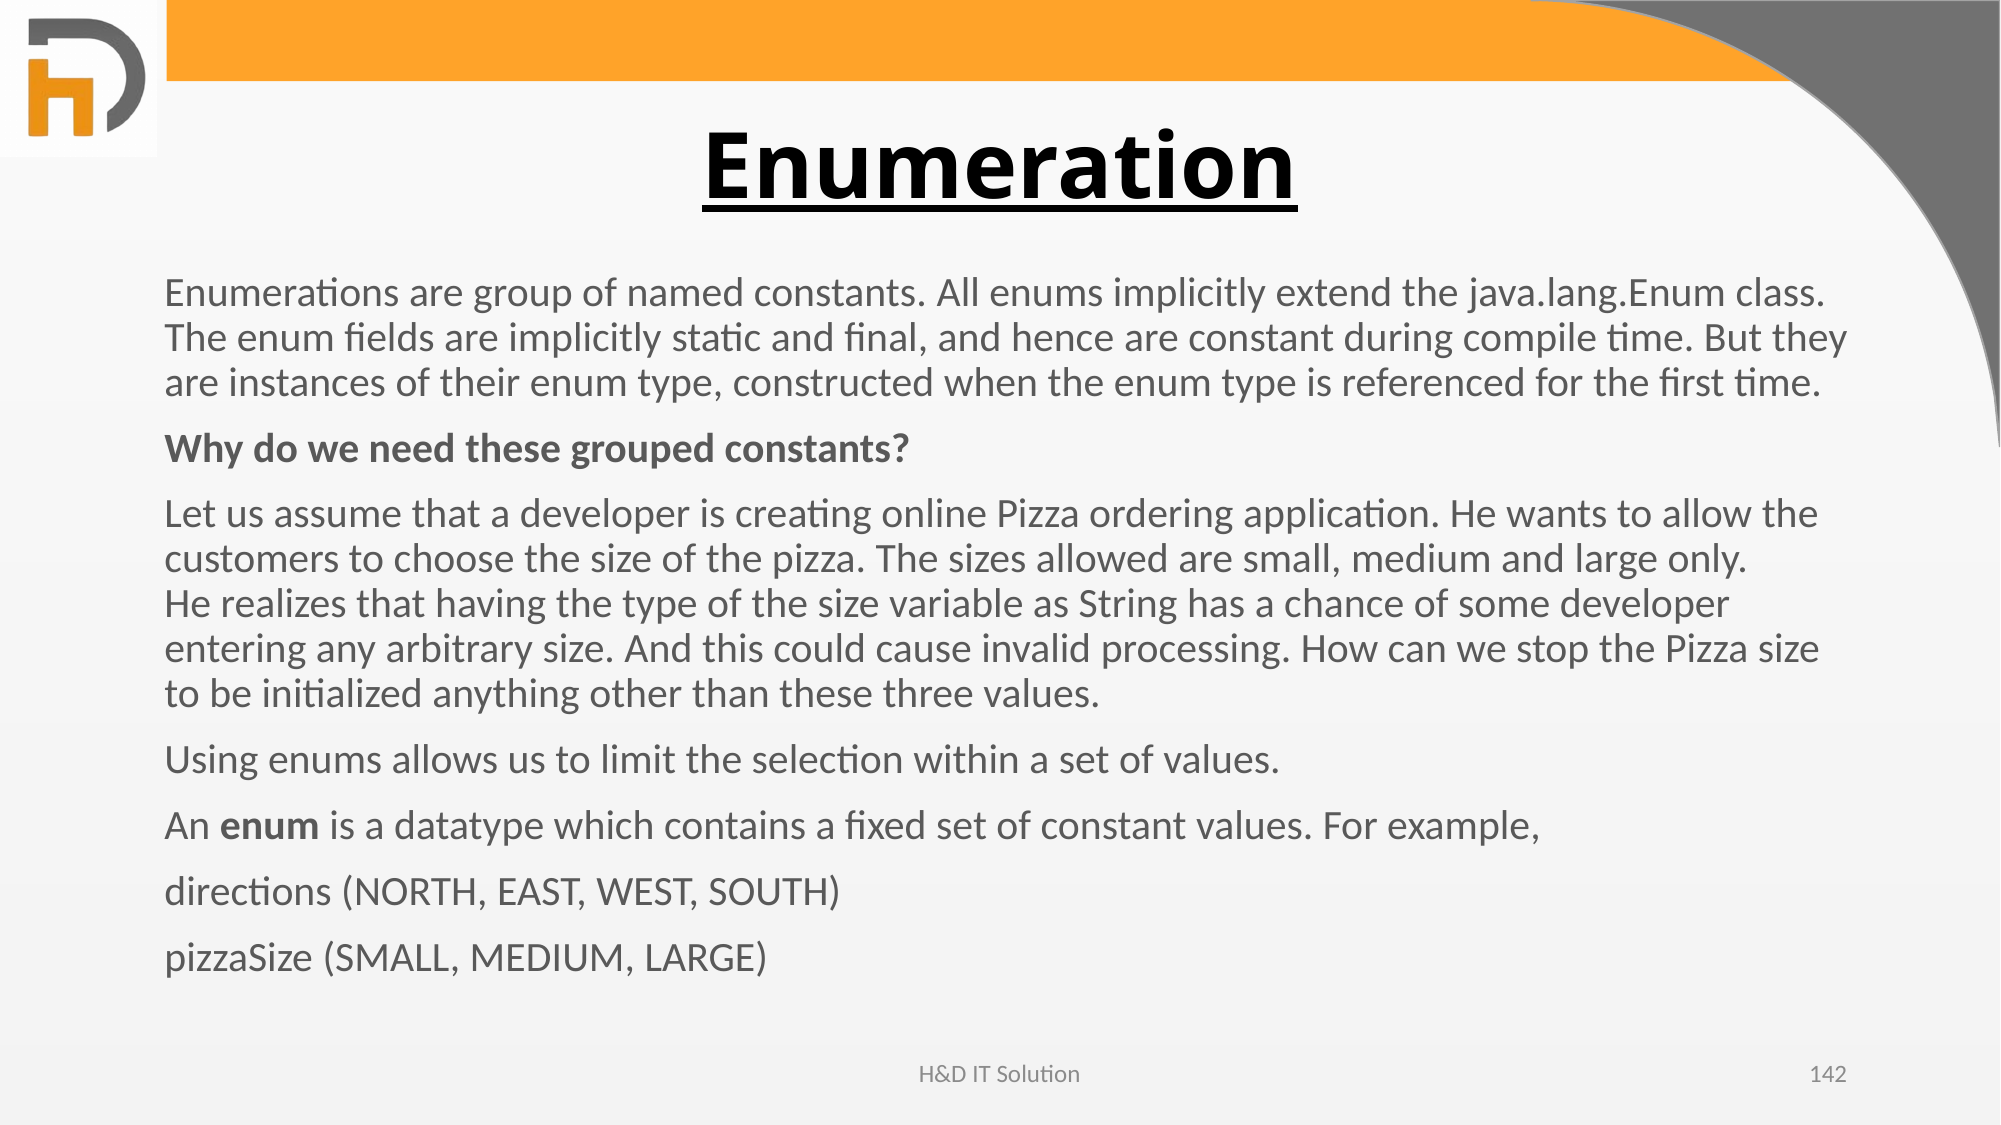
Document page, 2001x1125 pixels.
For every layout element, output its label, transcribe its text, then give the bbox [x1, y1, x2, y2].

picture [0, 0, 157, 157]
slide_number 142 [1412, 1042, 1863, 1103]
footer H&D IT Solution [662, 1042, 1338, 1103]
title Enumeration [137, 59, 1863, 278]
list Enumerations are group of named constants. All enums implicitly extend the java.lang.Enum class. The enum fields are implicitly static and final, and hence are constant during compile time. But they are instances of their enum type, constructed when the enum type is referenced for the first time. Why do we need these grouped constants? Let us assume that a developer is creating online Pizza ordering application. He wants to allow the customers to choose the size of the pizza. The sizes allowed are small, medium and large only. He realizes that having the type of the size variable as String has a chance of some developer entering any arbitrary size. And this could cause invalid processing. How can we stop the Pizza size to be initialized anything other than these three values. Using enums allows us to limit the selection within a set of values. An enum is a datatype which contains a fixed set of constant values. For example, directions (NORTH, EAST, WEST, SOUTH) pizzaSize (SMALL, MEDIUM, LARGE) [149, 262, 1875, 1043]
